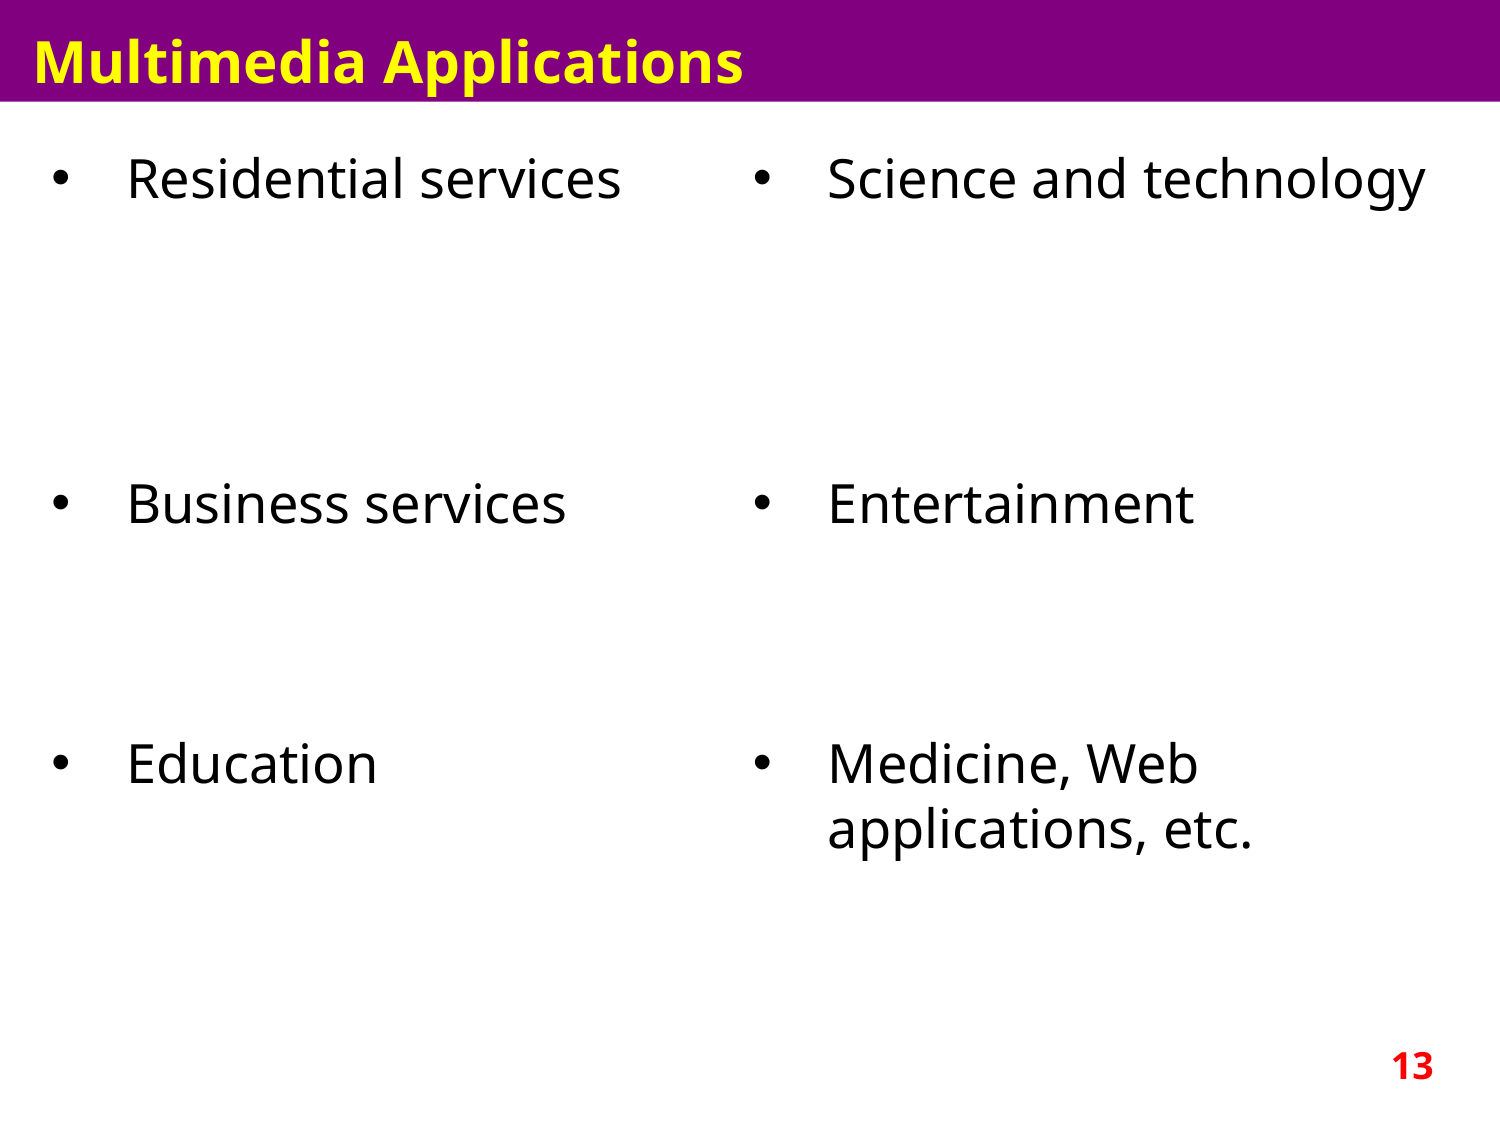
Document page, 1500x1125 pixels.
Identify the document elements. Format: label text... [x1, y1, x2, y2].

title Multimedia Applications [17, 7, 1353, 114]
text_box [0, 0, 1500, 102]
text_box Residential services Business services Education [36, 137, 739, 997]
text_box Science and technology Entertainment Medicine, Web applications, etc. [738, 137, 1483, 867]
text_box 13 [1375, 1034, 1471, 1095]
